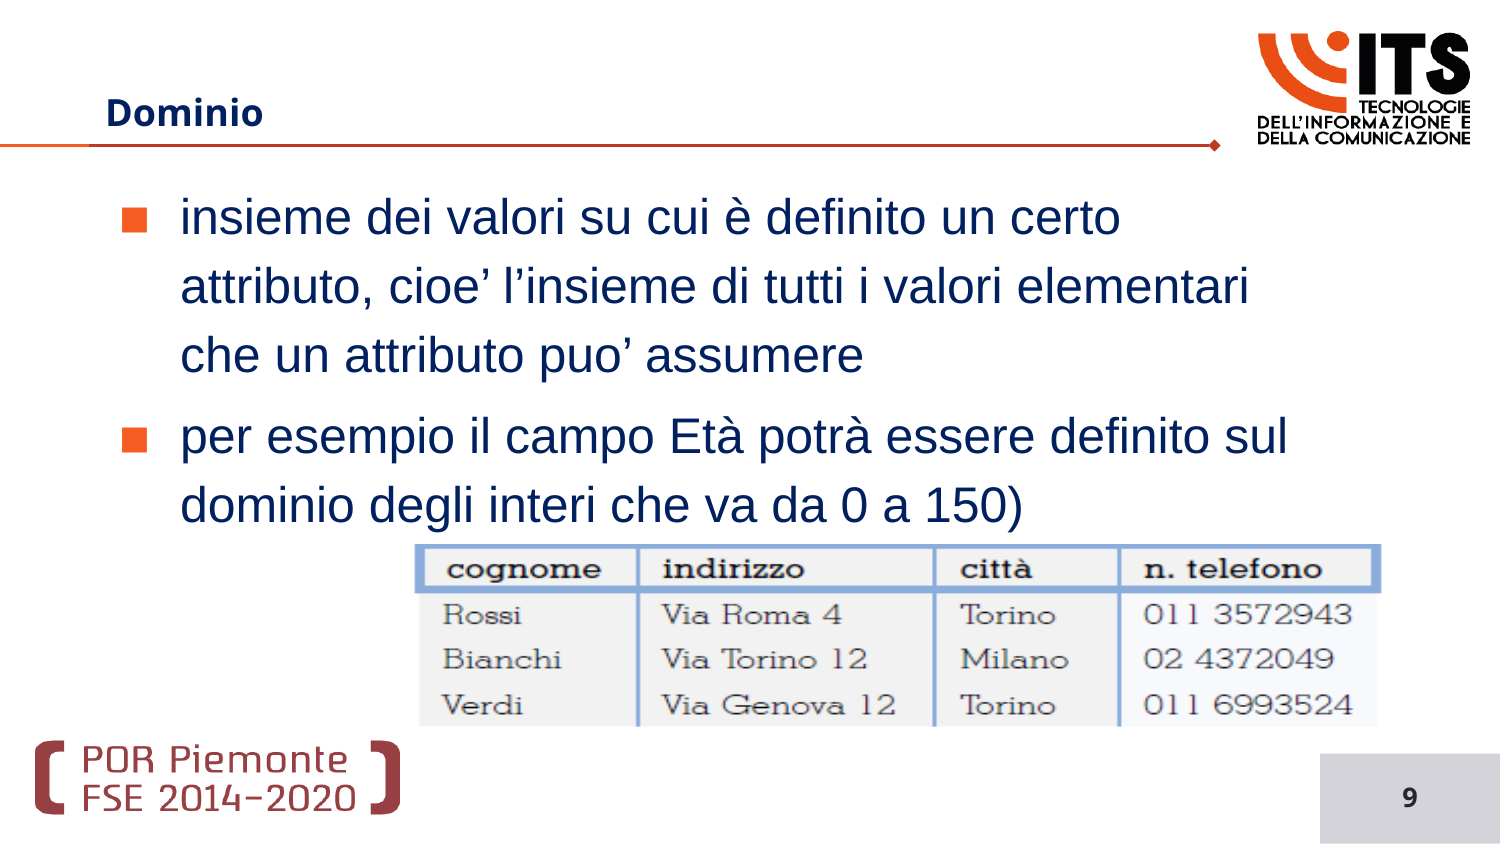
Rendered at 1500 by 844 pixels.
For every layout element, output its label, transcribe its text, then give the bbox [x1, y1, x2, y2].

slide_number 9 [1320, 753, 1500, 844]
list insieme dei valori su cui è definito un certo attributo, cioe’ l’insieme di tutti i valori elementari che un attributo puo’ assumere per esempio il campo Età potrà essere definito sul dominio degli interi che va da 0 a 150) [90, 160, 1320, 644]
title Dominio [90, 59, 1215, 150]
picture [0, 0, 1500, 844]
